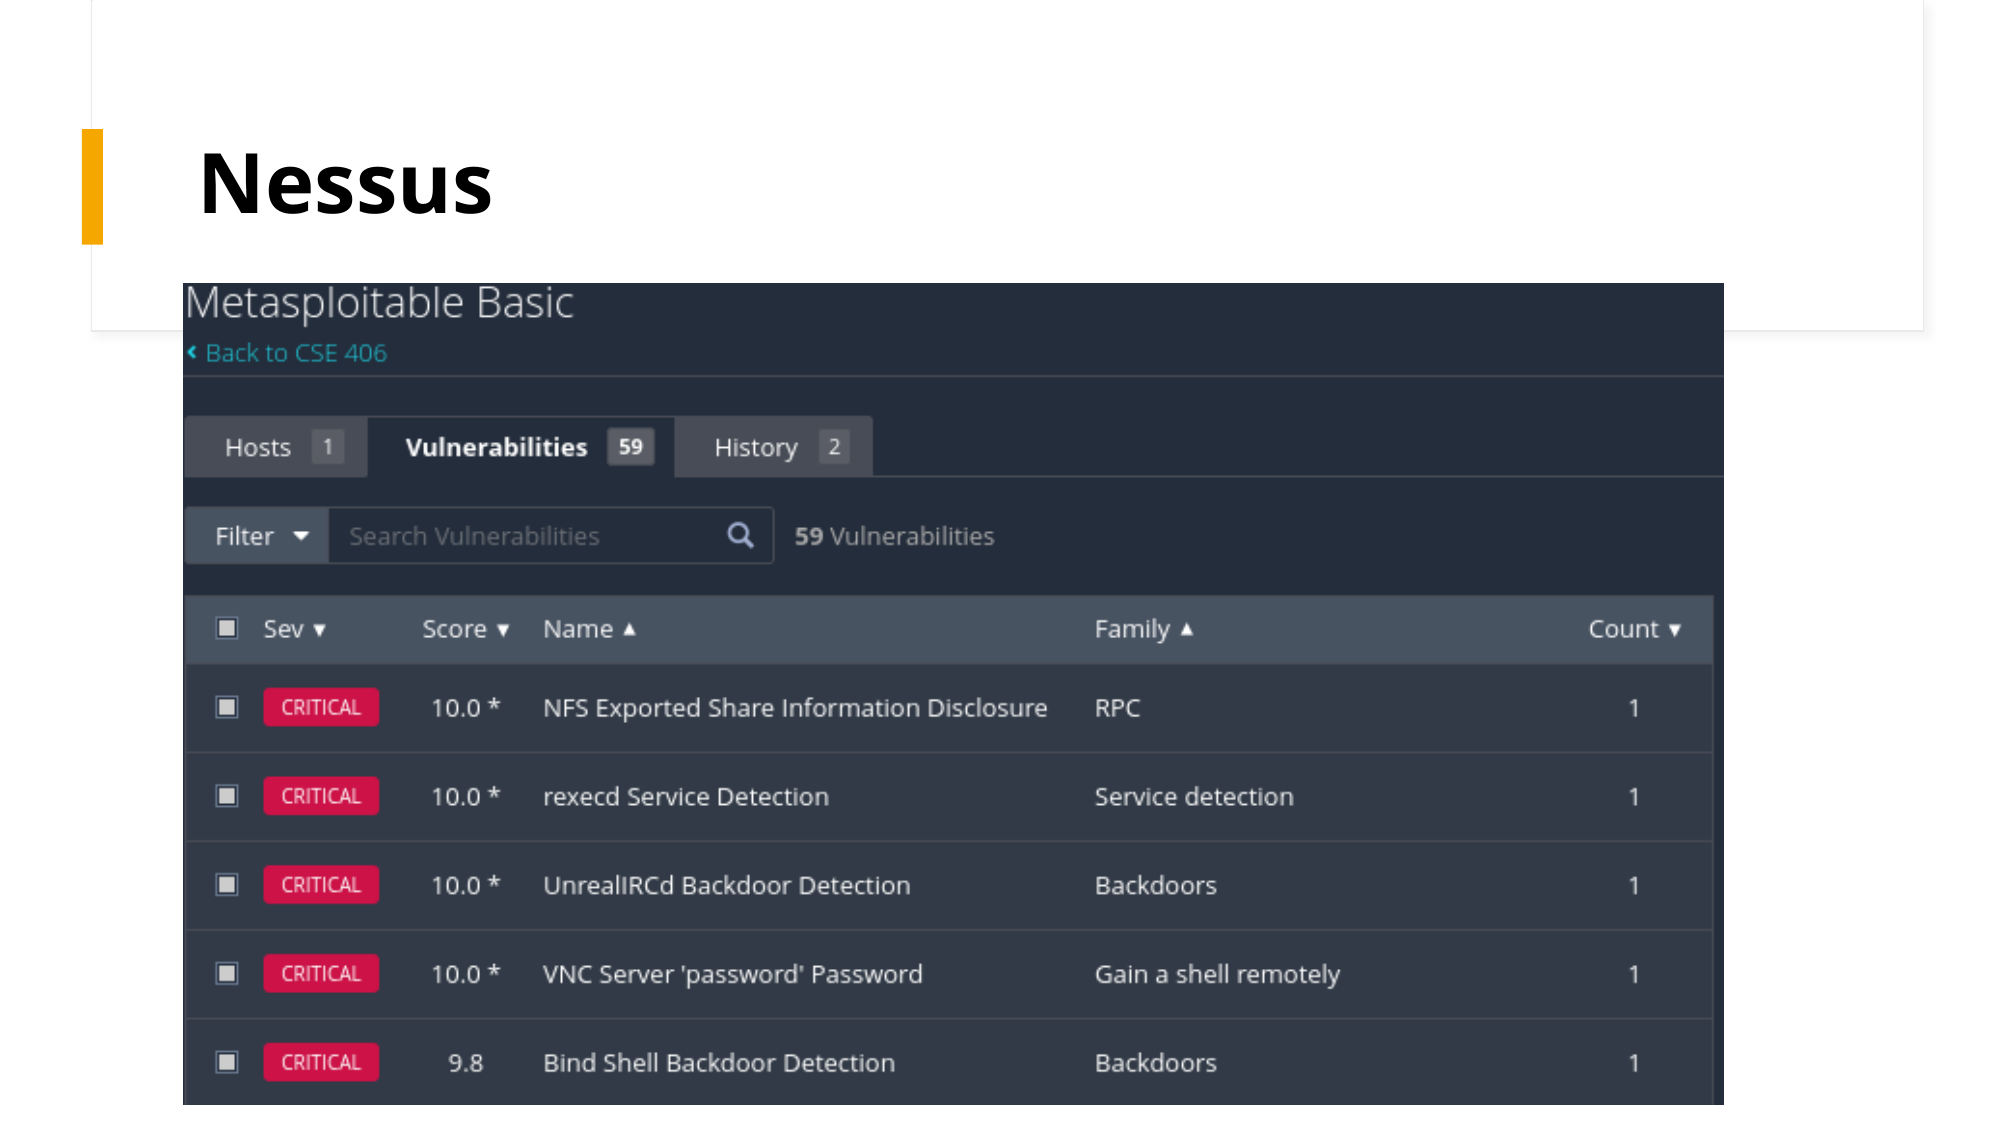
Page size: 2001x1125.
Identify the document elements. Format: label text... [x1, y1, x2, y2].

title Nessus [183, 90, 1851, 284]
picture [182, 283, 1724, 1106]
